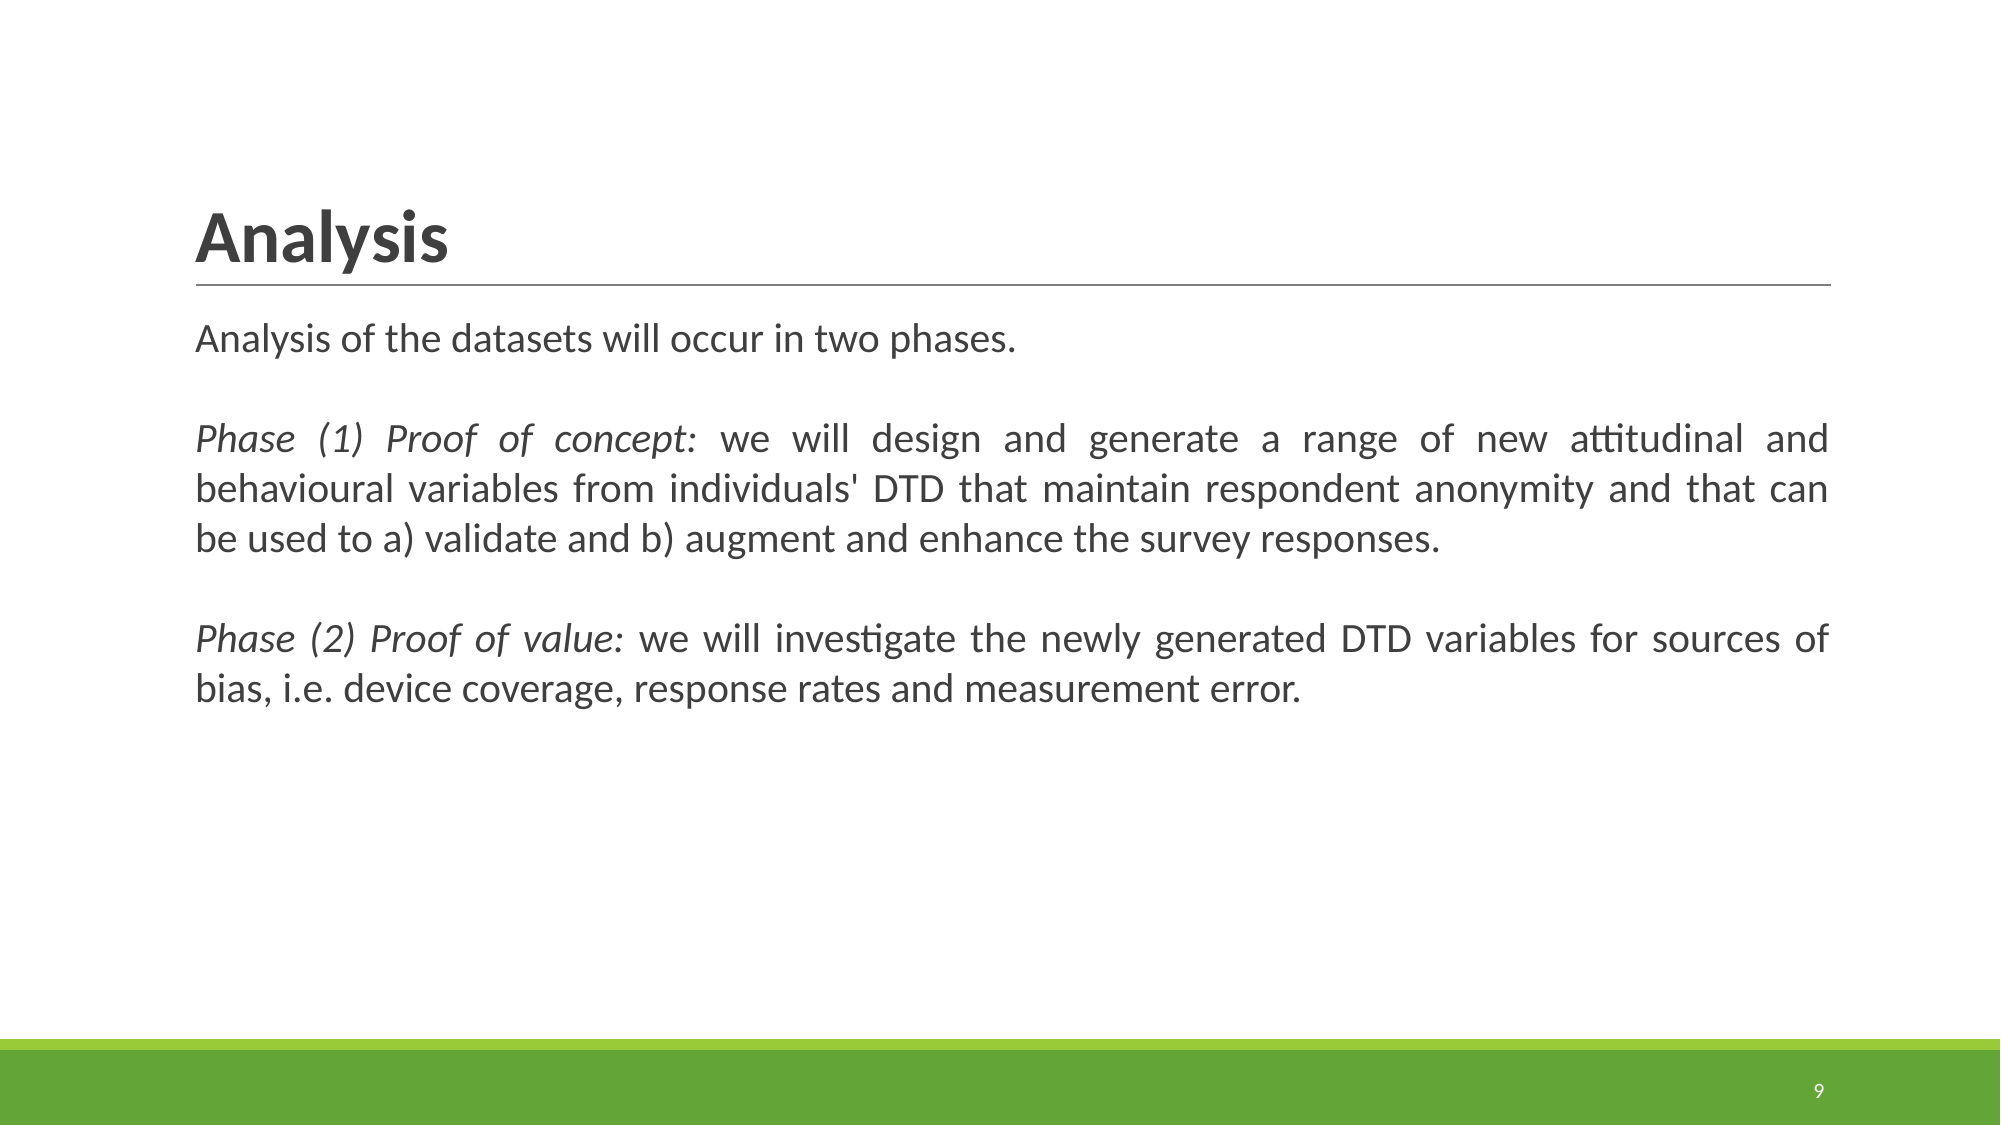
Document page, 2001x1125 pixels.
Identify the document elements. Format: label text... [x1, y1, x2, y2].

slide_number 9 [1624, 1059, 1840, 1120]
title Analysis [180, 47, 1830, 285]
list Analysis of the datasets will occur in two phases. Phase (1) Proof of concept: we will design and generate a range of new attitudinal and behavioural variables from individuals' DTD that maintain respondent anonymity and that can be used to a) validate and b) augment and enhance the survey responses. Phase (2) Proof of value: we will investigate the newly generated DTD variables for sources of bias, i.e. device coverage, response rates and measurement error. [180, 302, 1830, 963]
